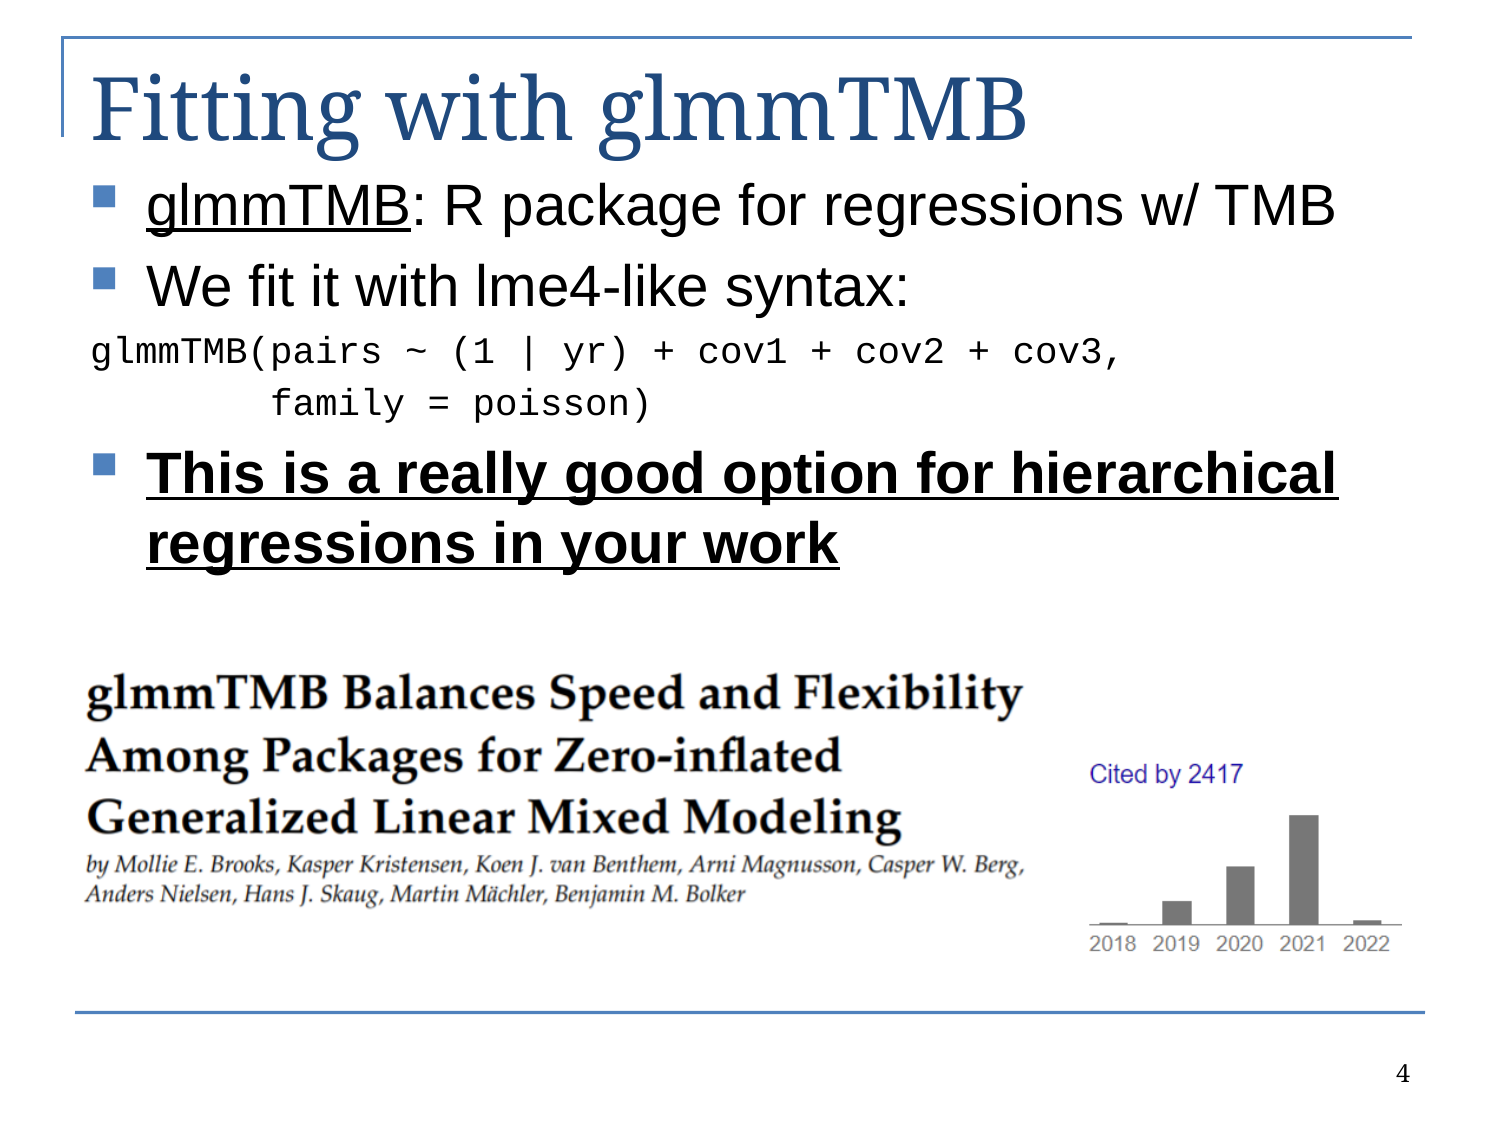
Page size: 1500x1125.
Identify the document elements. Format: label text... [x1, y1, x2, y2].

slide_number 4 [1074, 1023, 1426, 1100]
title Fitting with glmmTMB [75, 45, 1425, 159]
picture [1074, 755, 1402, 964]
picture [74, 649, 1037, 919]
list glmmTMB: R package for regressions w/ TMB We fit it with lme4-like syntax: glmmTMB(pairs ~ (1 | yr) + cov1 + cov2 + cov3, family = poisson) This is a really good option for hierarchical regressions in your work [75, 159, 1425, 903]
